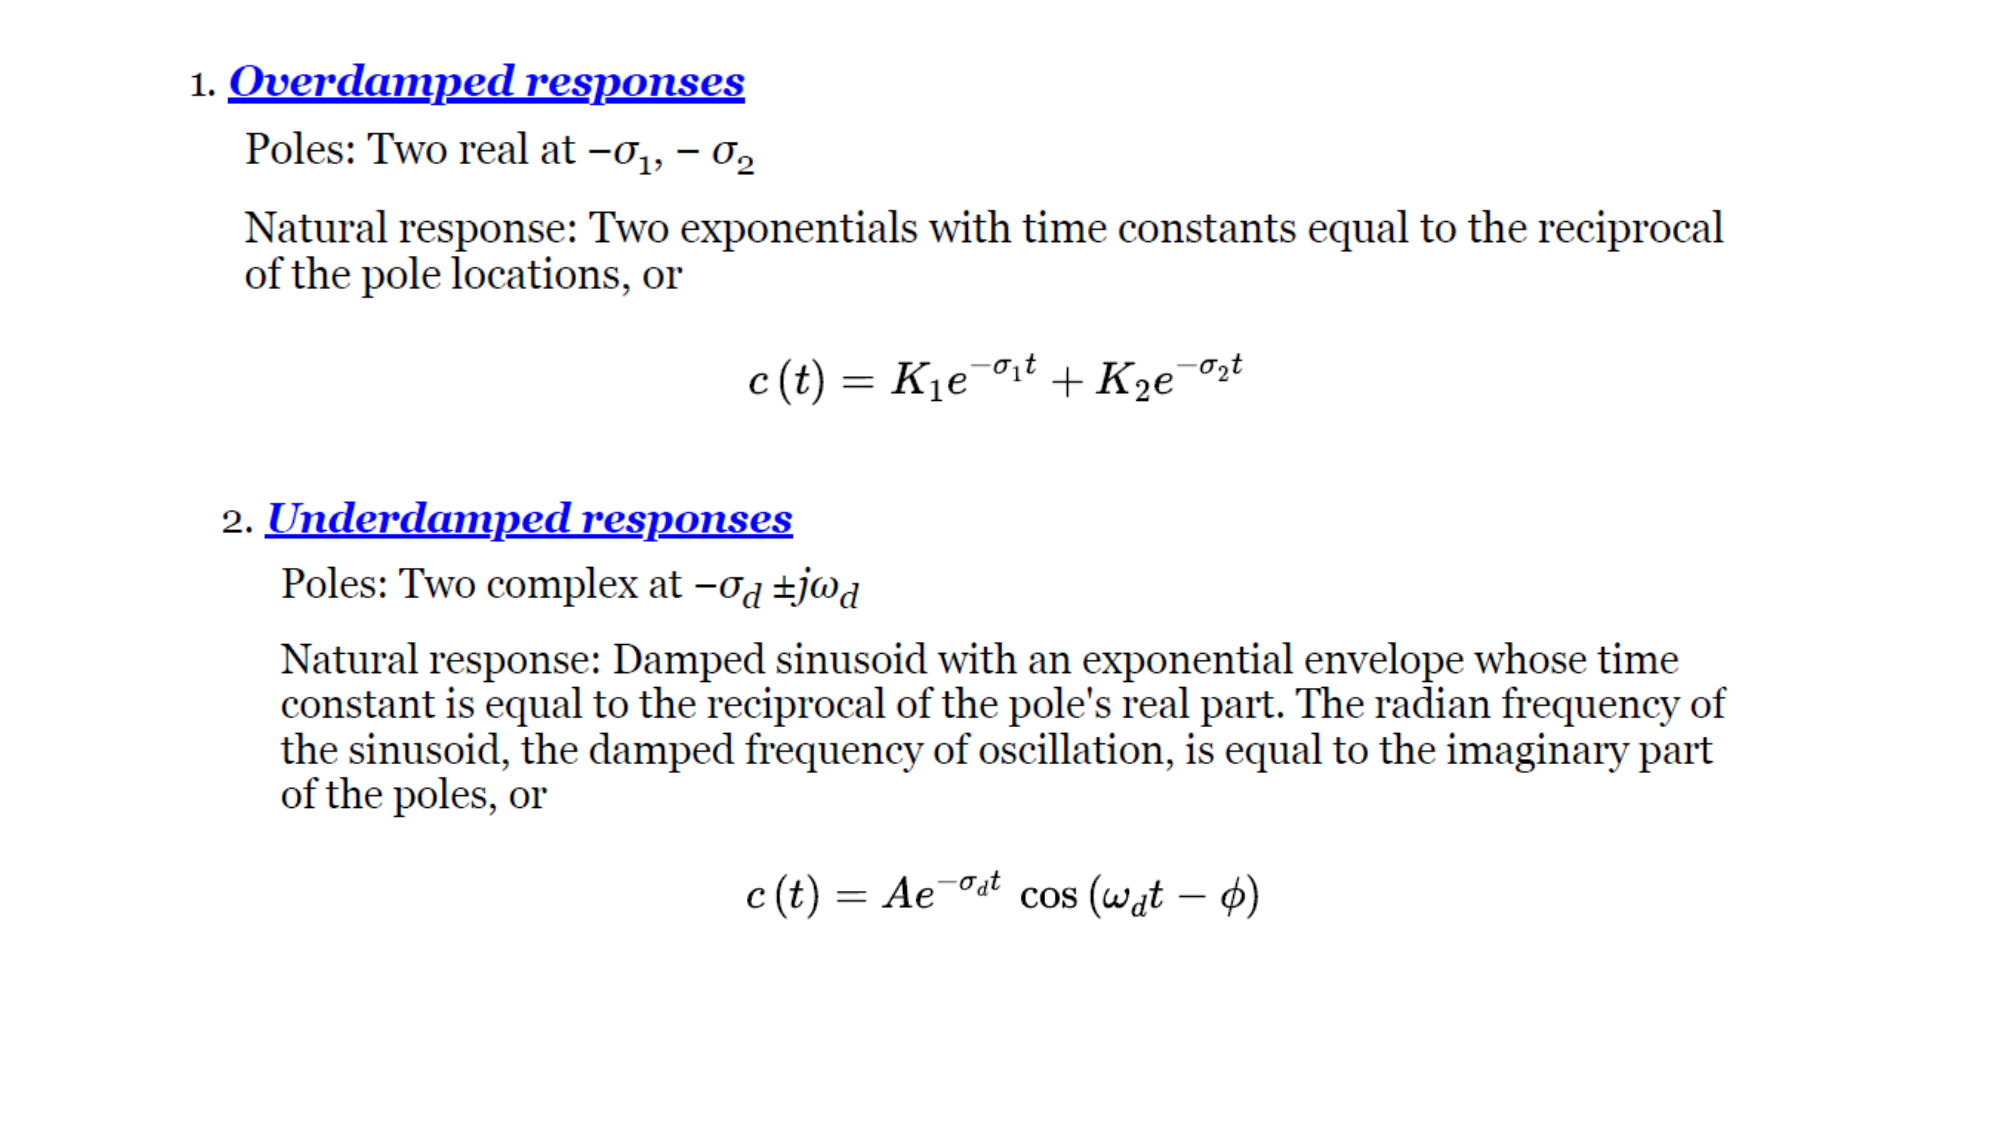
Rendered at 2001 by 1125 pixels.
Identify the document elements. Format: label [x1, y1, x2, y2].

picture [185, 53, 1733, 420]
picture [216, 481, 1733, 930]
